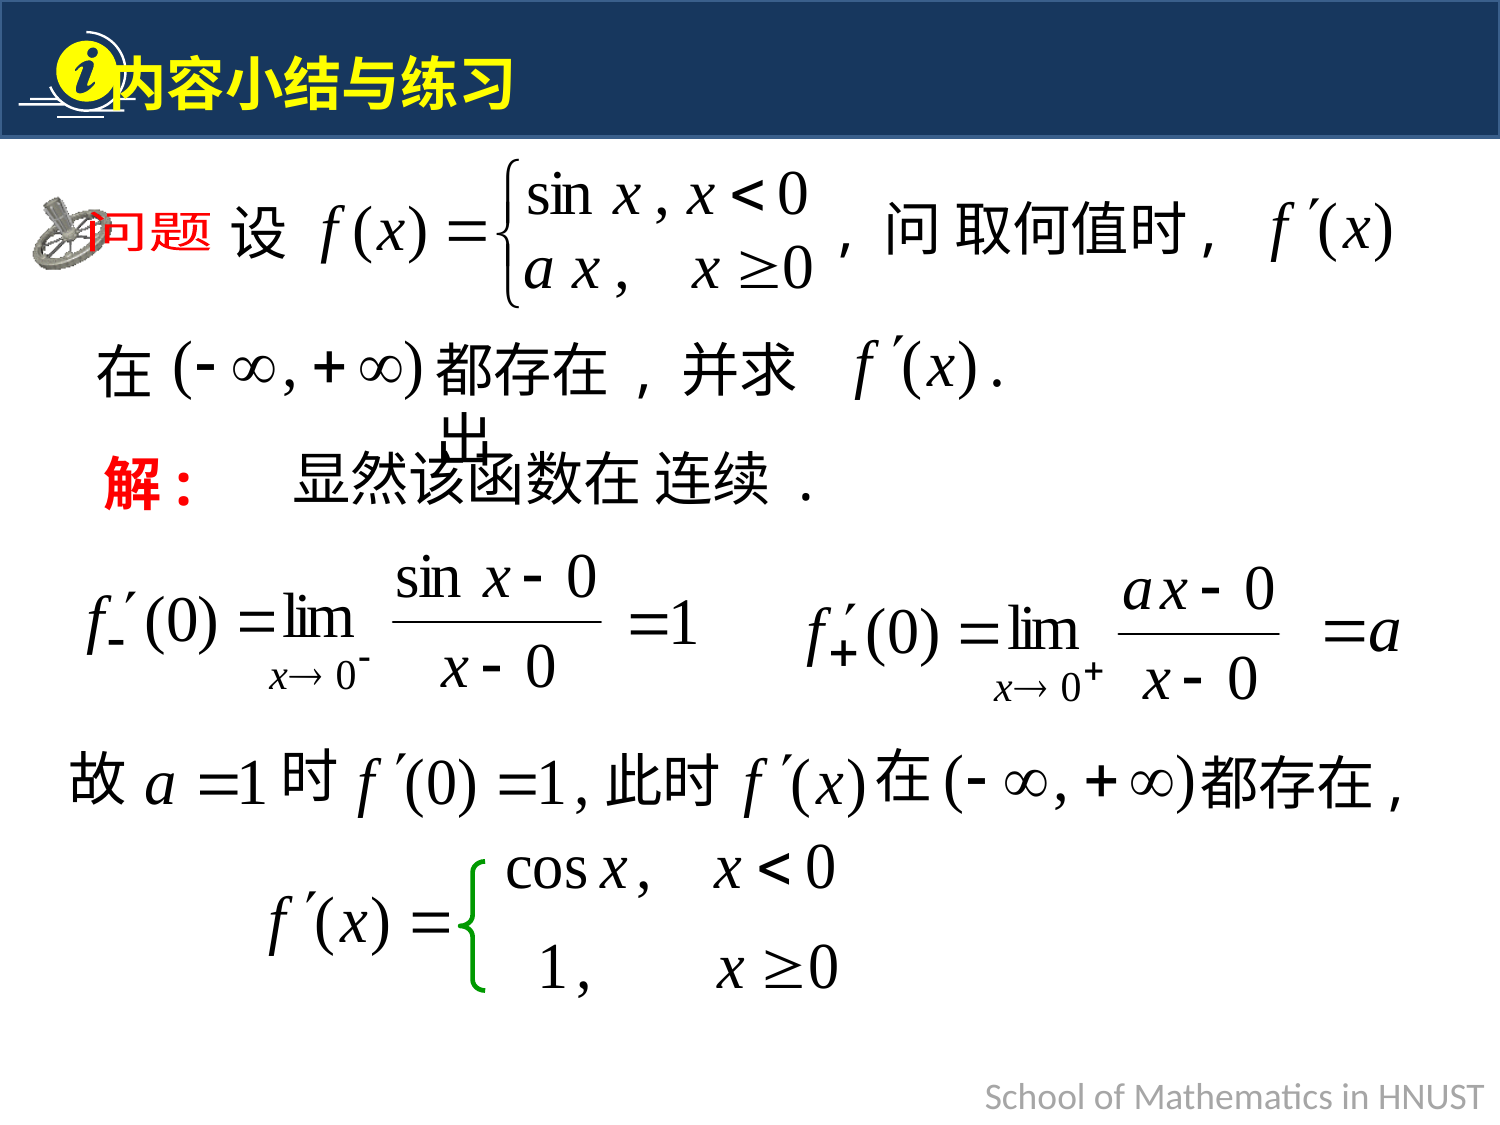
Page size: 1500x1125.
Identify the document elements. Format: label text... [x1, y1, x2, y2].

text_box [460, 861, 486, 991]
text_box 此时 [590, 736, 766, 822]
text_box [496, 827, 846, 912]
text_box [1307, 606, 1408, 665]
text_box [832, 325, 1011, 410]
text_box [336, 743, 597, 828]
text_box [534, 927, 848, 1012]
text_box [934, 740, 1206, 825]
text_box 在 [80, 328, 159, 413]
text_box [64, 576, 252, 666]
text_box 时 [266, 732, 367, 817]
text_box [785, 588, 976, 678]
title 设 [214, 189, 293, 290]
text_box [1248, 188, 1400, 273]
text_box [257, 536, 612, 709]
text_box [163, 325, 435, 410]
text_box 解: [88, 439, 226, 525]
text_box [135, 744, 272, 818]
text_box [614, 583, 704, 652]
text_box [721, 744, 873, 829]
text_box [29, 188, 211, 278]
text_box 都存在 , 并求出 [420, 325, 871, 481]
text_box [981, 548, 1290, 721]
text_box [298, 148, 820, 316]
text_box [246, 881, 450, 966]
text_box 在 [860, 732, 993, 817]
text_box 故 [53, 734, 179, 820]
text_box 都存在, [1185, 738, 1436, 824]
